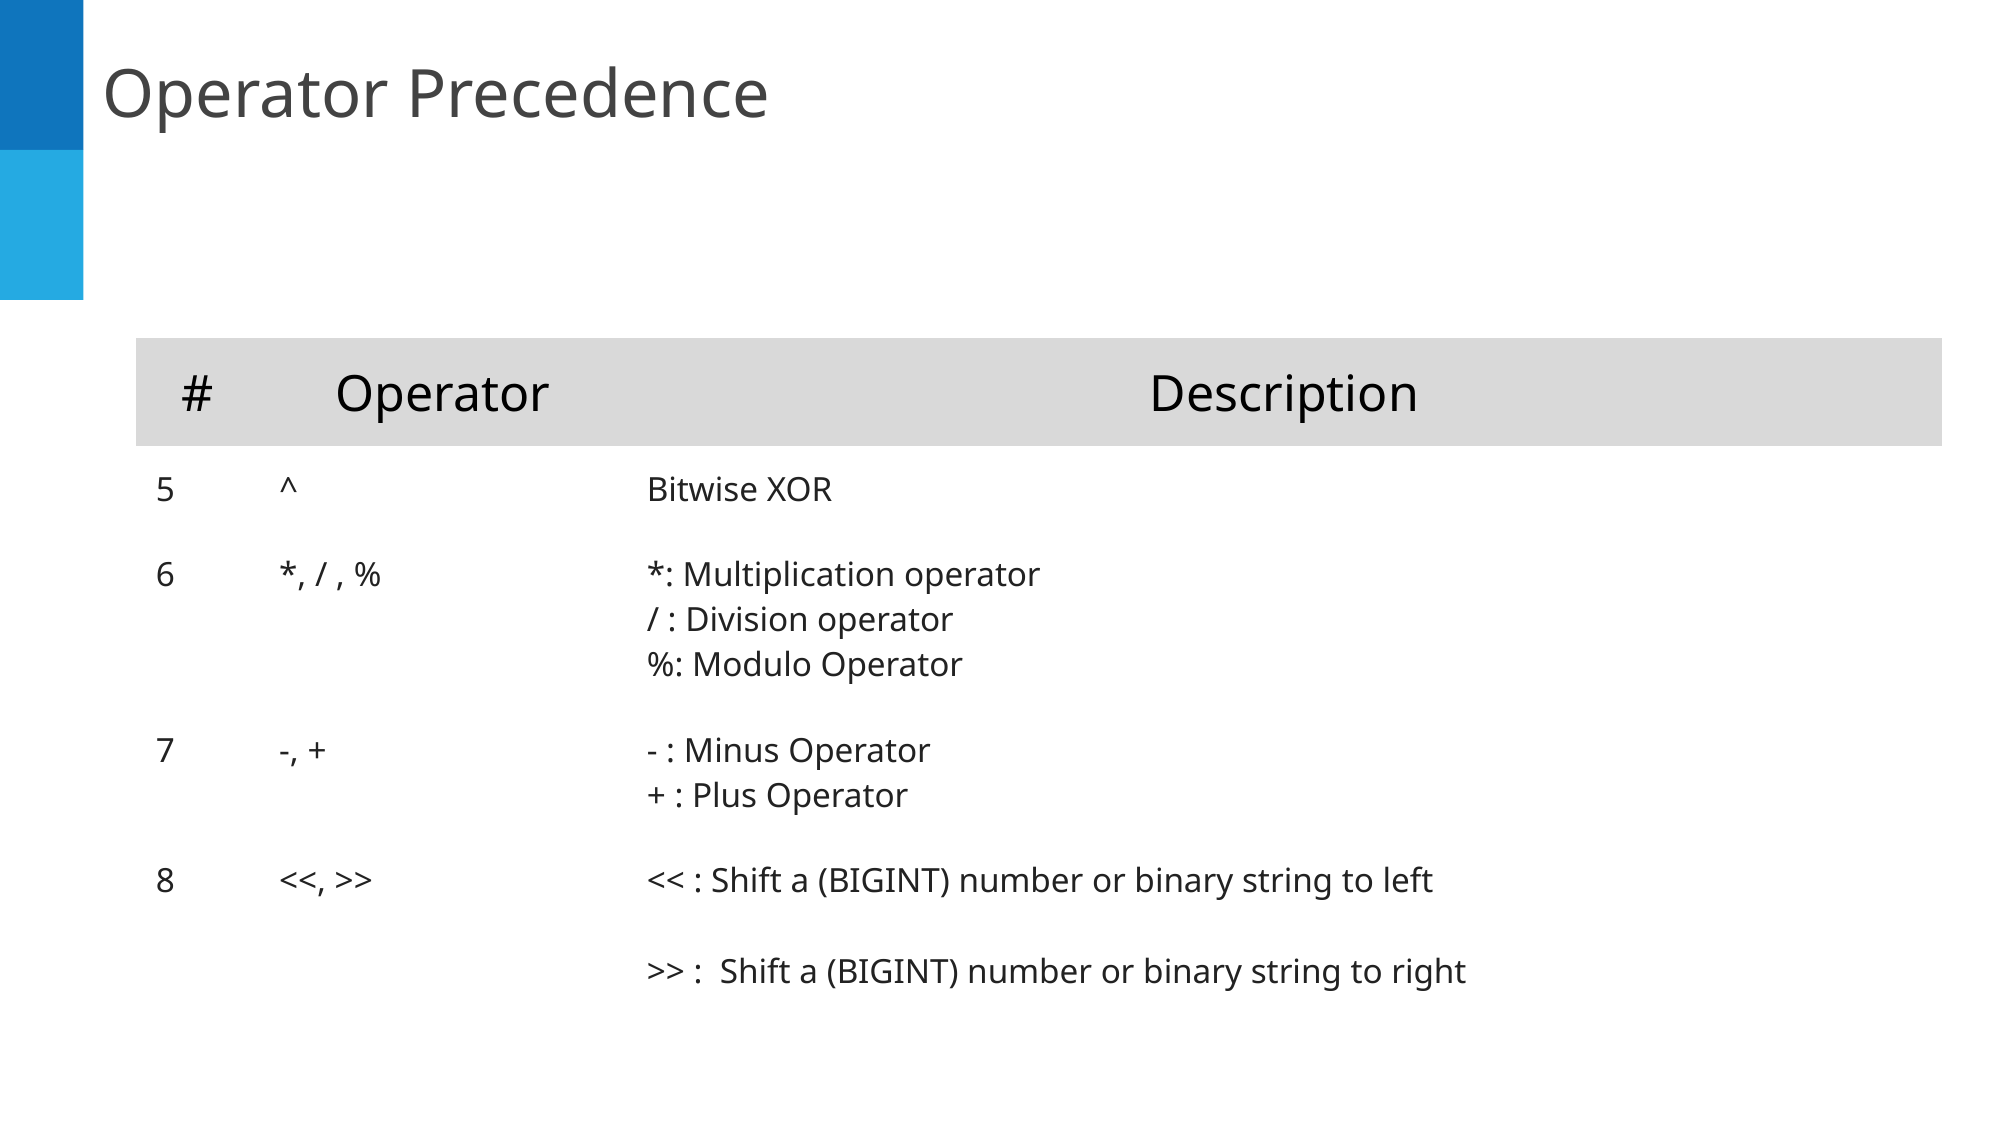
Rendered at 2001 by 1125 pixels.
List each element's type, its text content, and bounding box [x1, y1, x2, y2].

text_box [0, 0, 84, 149]
text_box [0, 149, 84, 300]
table_header Operator [259, 338, 627, 446]
table_header # [136, 338, 259, 446]
table_cell ^ [259, 446, 627, 531]
table_cell 8 [136, 837, 259, 1013]
table_cell 6 [136, 531, 259, 707]
table_cell - : Minus Operator + : Plus Operator [627, 707, 1942, 837]
table_cell *: Multiplication operator / : Division operator %: Modulo Operator [627, 531, 1942, 707]
table_header Description [627, 338, 1942, 446]
table_cell << : Shift a (BIGINT) number or binary string to left >> : Shift a (BIGINT) number or binary string to right [627, 837, 1942, 1013]
text_box Operator Precedence [82, 30, 1713, 147]
table_cell Bitwise XOR [627, 446, 1942, 531]
table_cell *, / , % [259, 531, 627, 707]
table_cell 7 [136, 707, 259, 837]
table_cell <<, >> [259, 837, 627, 1013]
table_cell -, + [259, 707, 627, 837]
table_cell 5 [136, 446, 259, 531]
